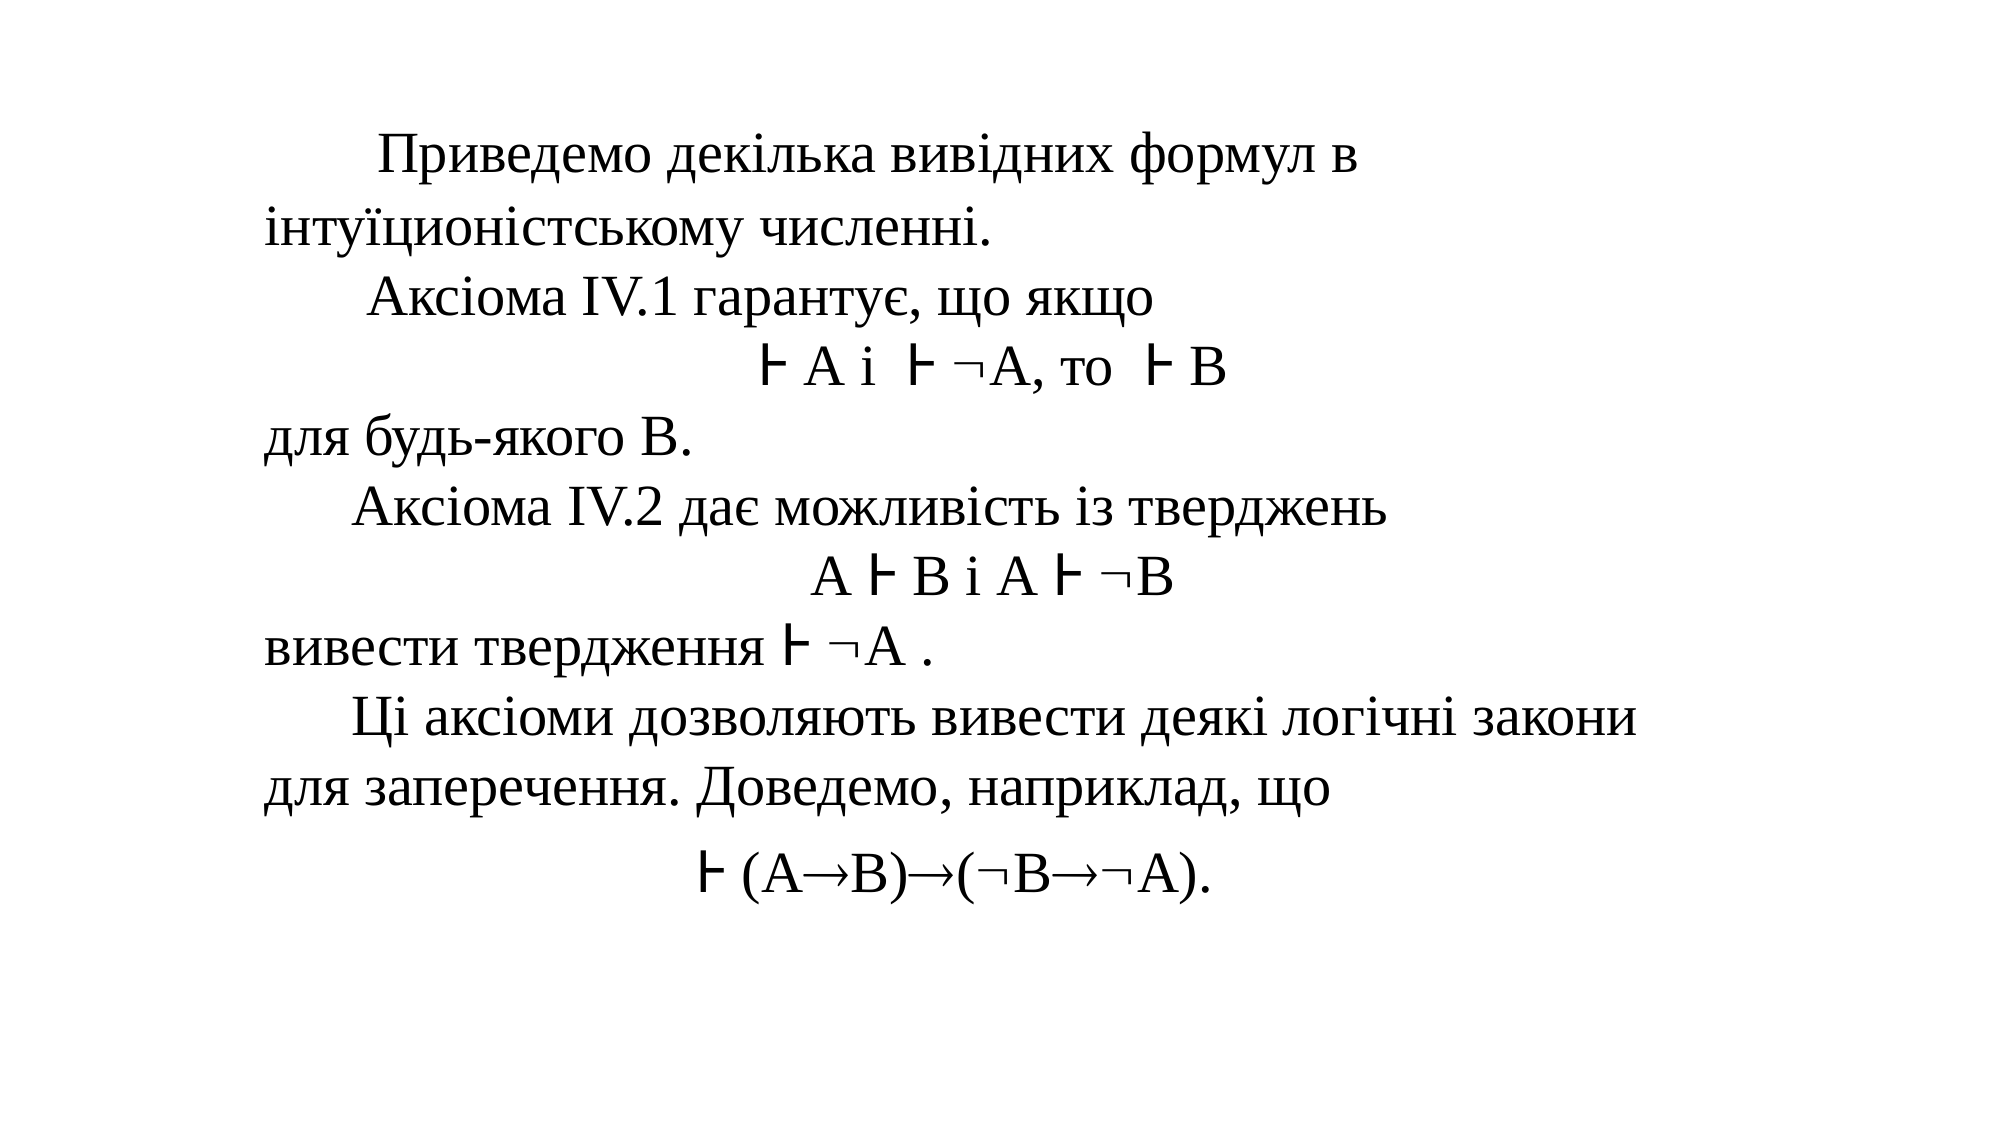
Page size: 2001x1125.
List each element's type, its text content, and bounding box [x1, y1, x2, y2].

text_box Приведемо декілька вивідних формул в інтуїционістському численні. Аксіома IV.1 гарантує, що якщо Ⱶ А і Ⱶ А, то Ⱶ В для будь-якого В. Аксіома IV.2 дає можливість із тверджень А Ⱶ В і А Ⱶ В вивести твердження Ⱶ А . Ці аксіоми дозволяють вивести деякі логічні закони для заперечення. Доведемо, наприклад, що Ⱶ (АВ)(ВА). [249, 0, 1750, 915]
